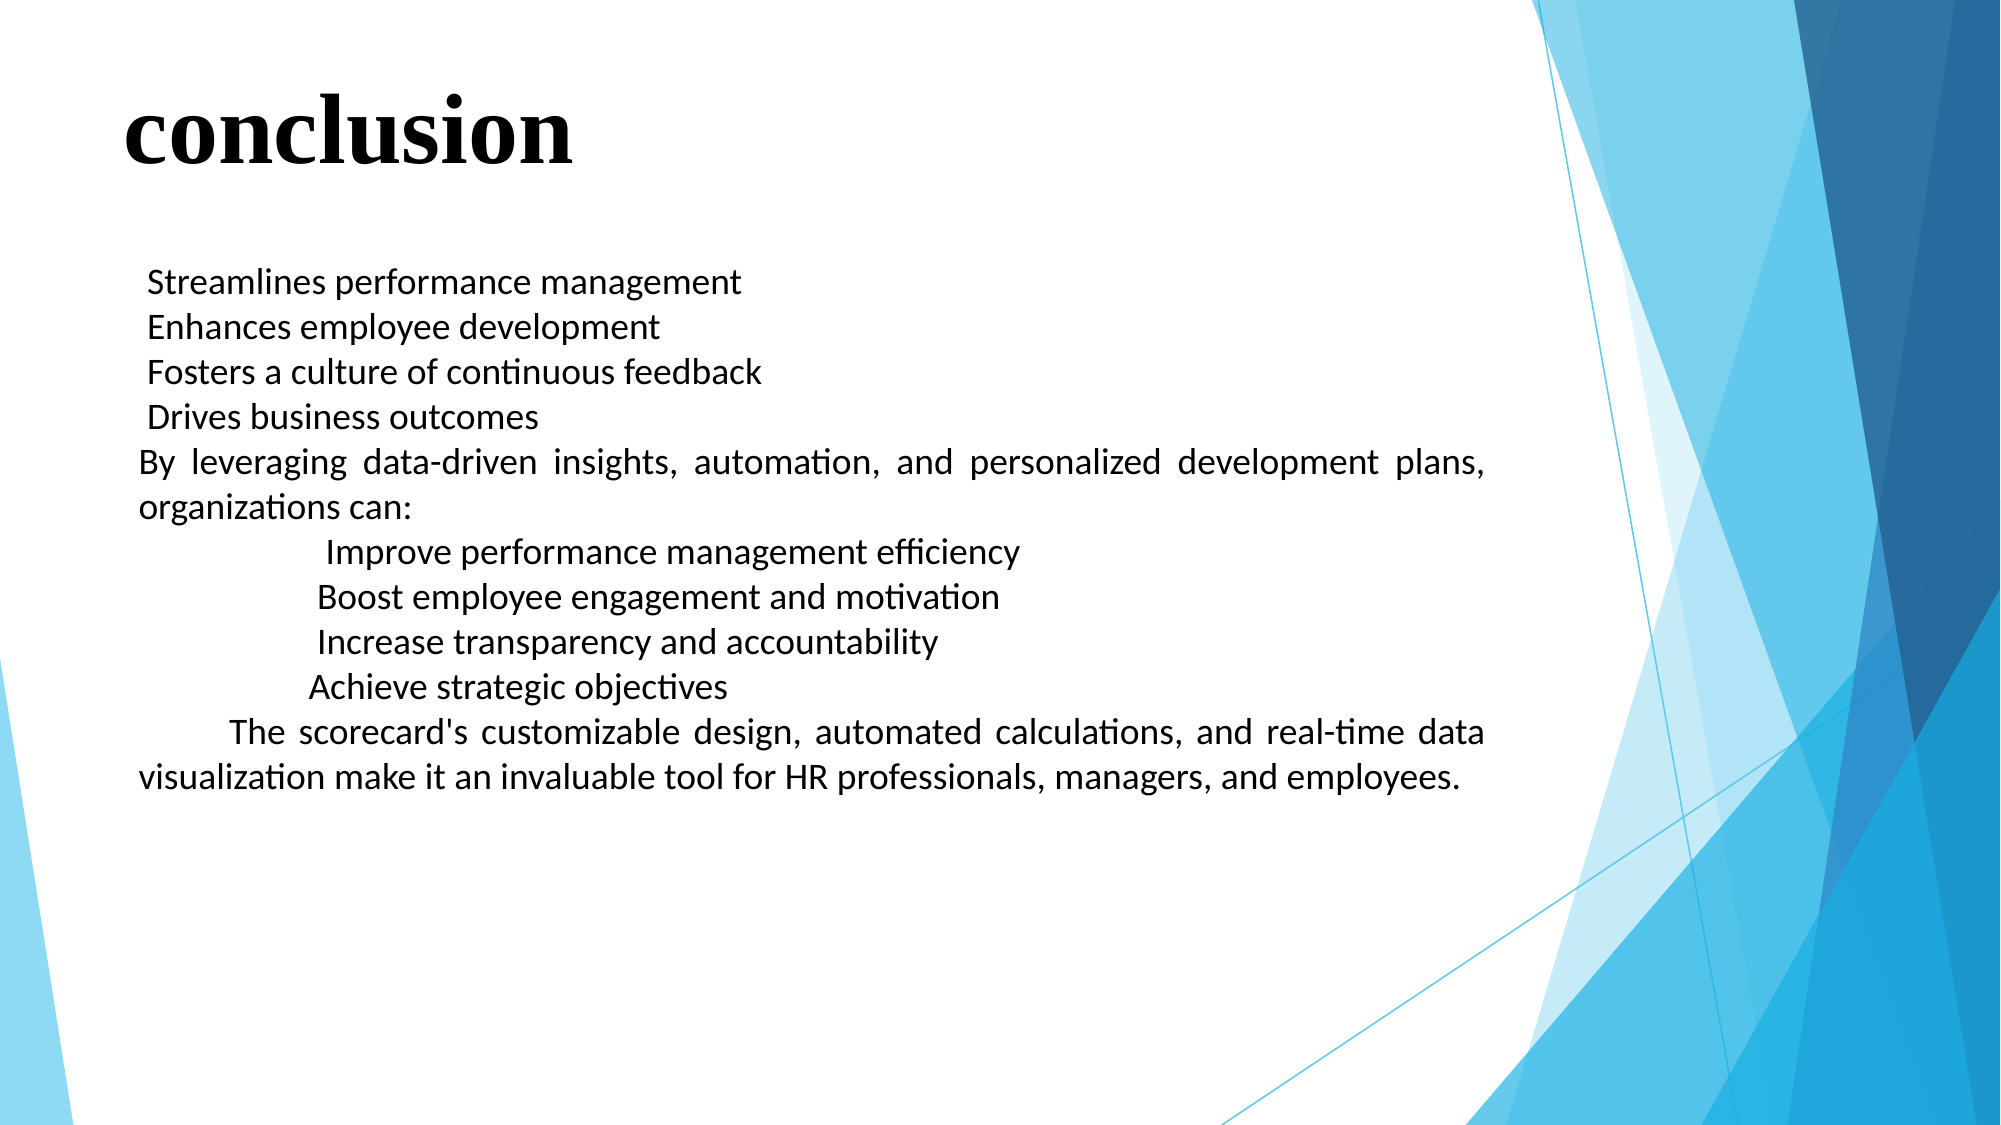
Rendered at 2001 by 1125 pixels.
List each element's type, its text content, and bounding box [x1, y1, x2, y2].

text_box Streamlines performance management Enhances employee development Fosters a culture of continuous feedback Drives business outcomes By leveraging data-driven insights, automation, and personalized development plans, organizations can: Improve performance management efficiency Boost employee engagement and motivation Increase transparency and accountability Achieve strategic objectives The scorecard's customizable design, automated calculations, and real-time data visualization make it an invaluable tool for HR professionals, managers, and employees. [123, 249, 1502, 805]
title conclusion [123, 63, 1877, 188]
